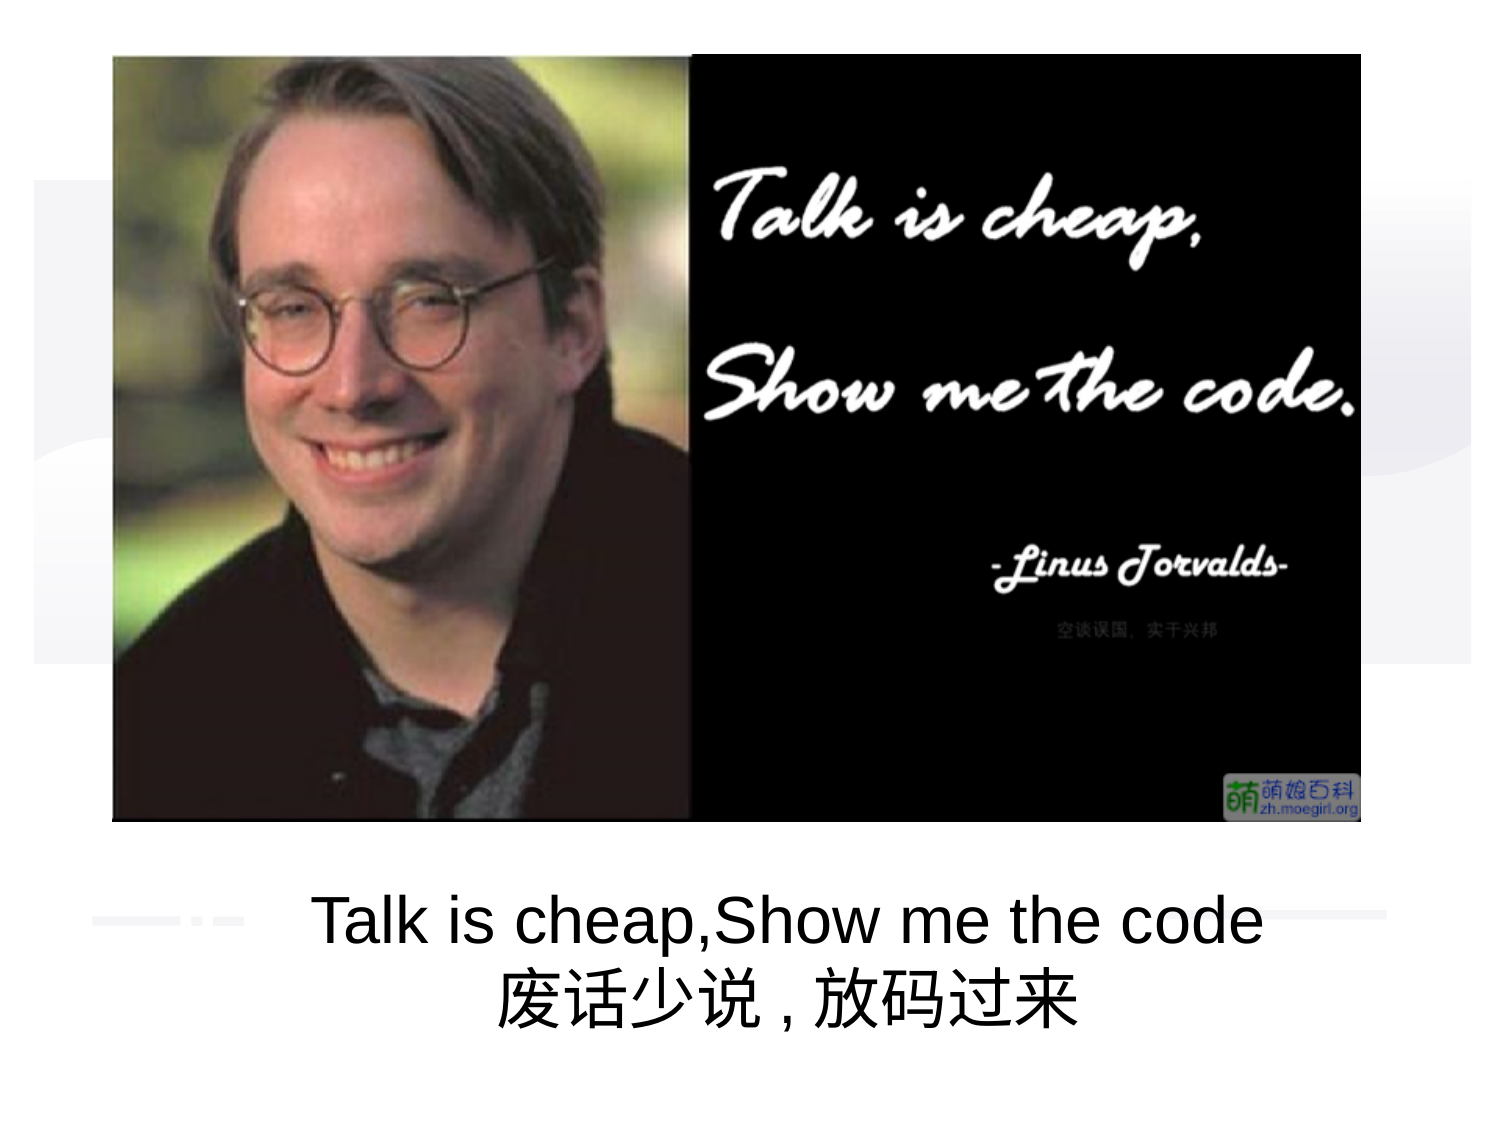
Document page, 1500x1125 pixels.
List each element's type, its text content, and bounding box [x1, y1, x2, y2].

picture [112, 54, 1361, 822]
text_box Talk is cheap,Show me the code 废话少说,放码过来 [123, 869, 1453, 1045]
